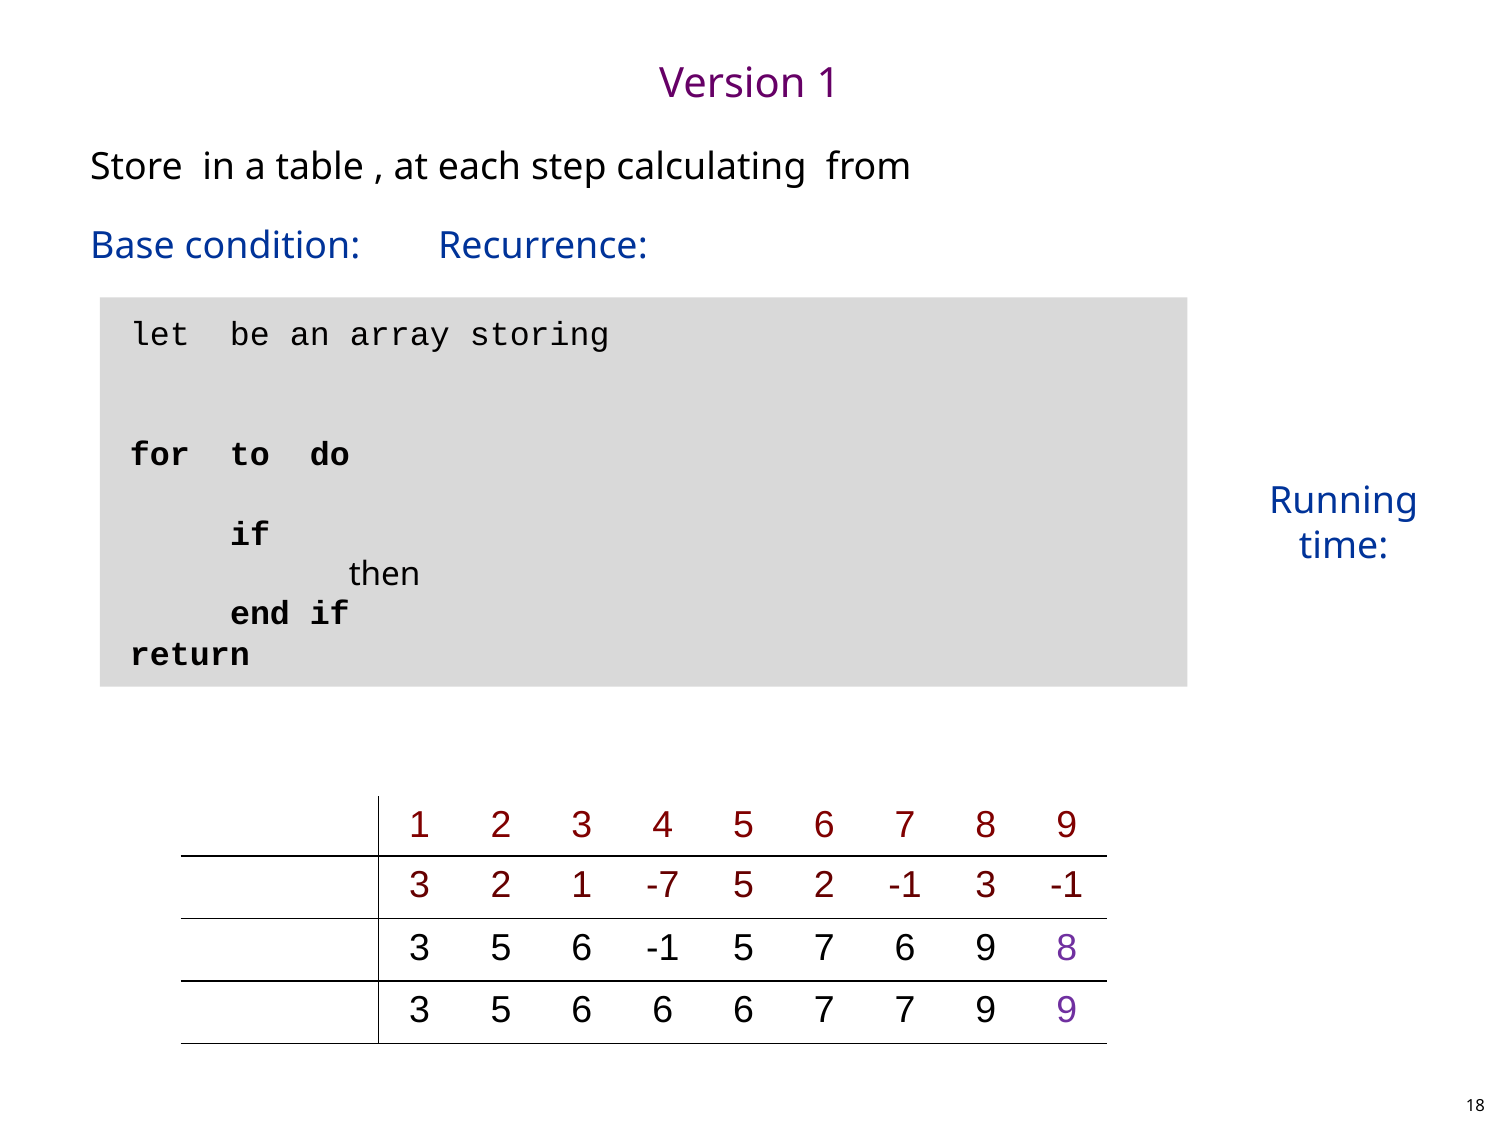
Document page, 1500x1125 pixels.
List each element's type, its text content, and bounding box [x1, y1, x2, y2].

title Version 1 [0, 50, 1500, 125]
slide_number 18 [1187, 1087, 1500, 1125]
